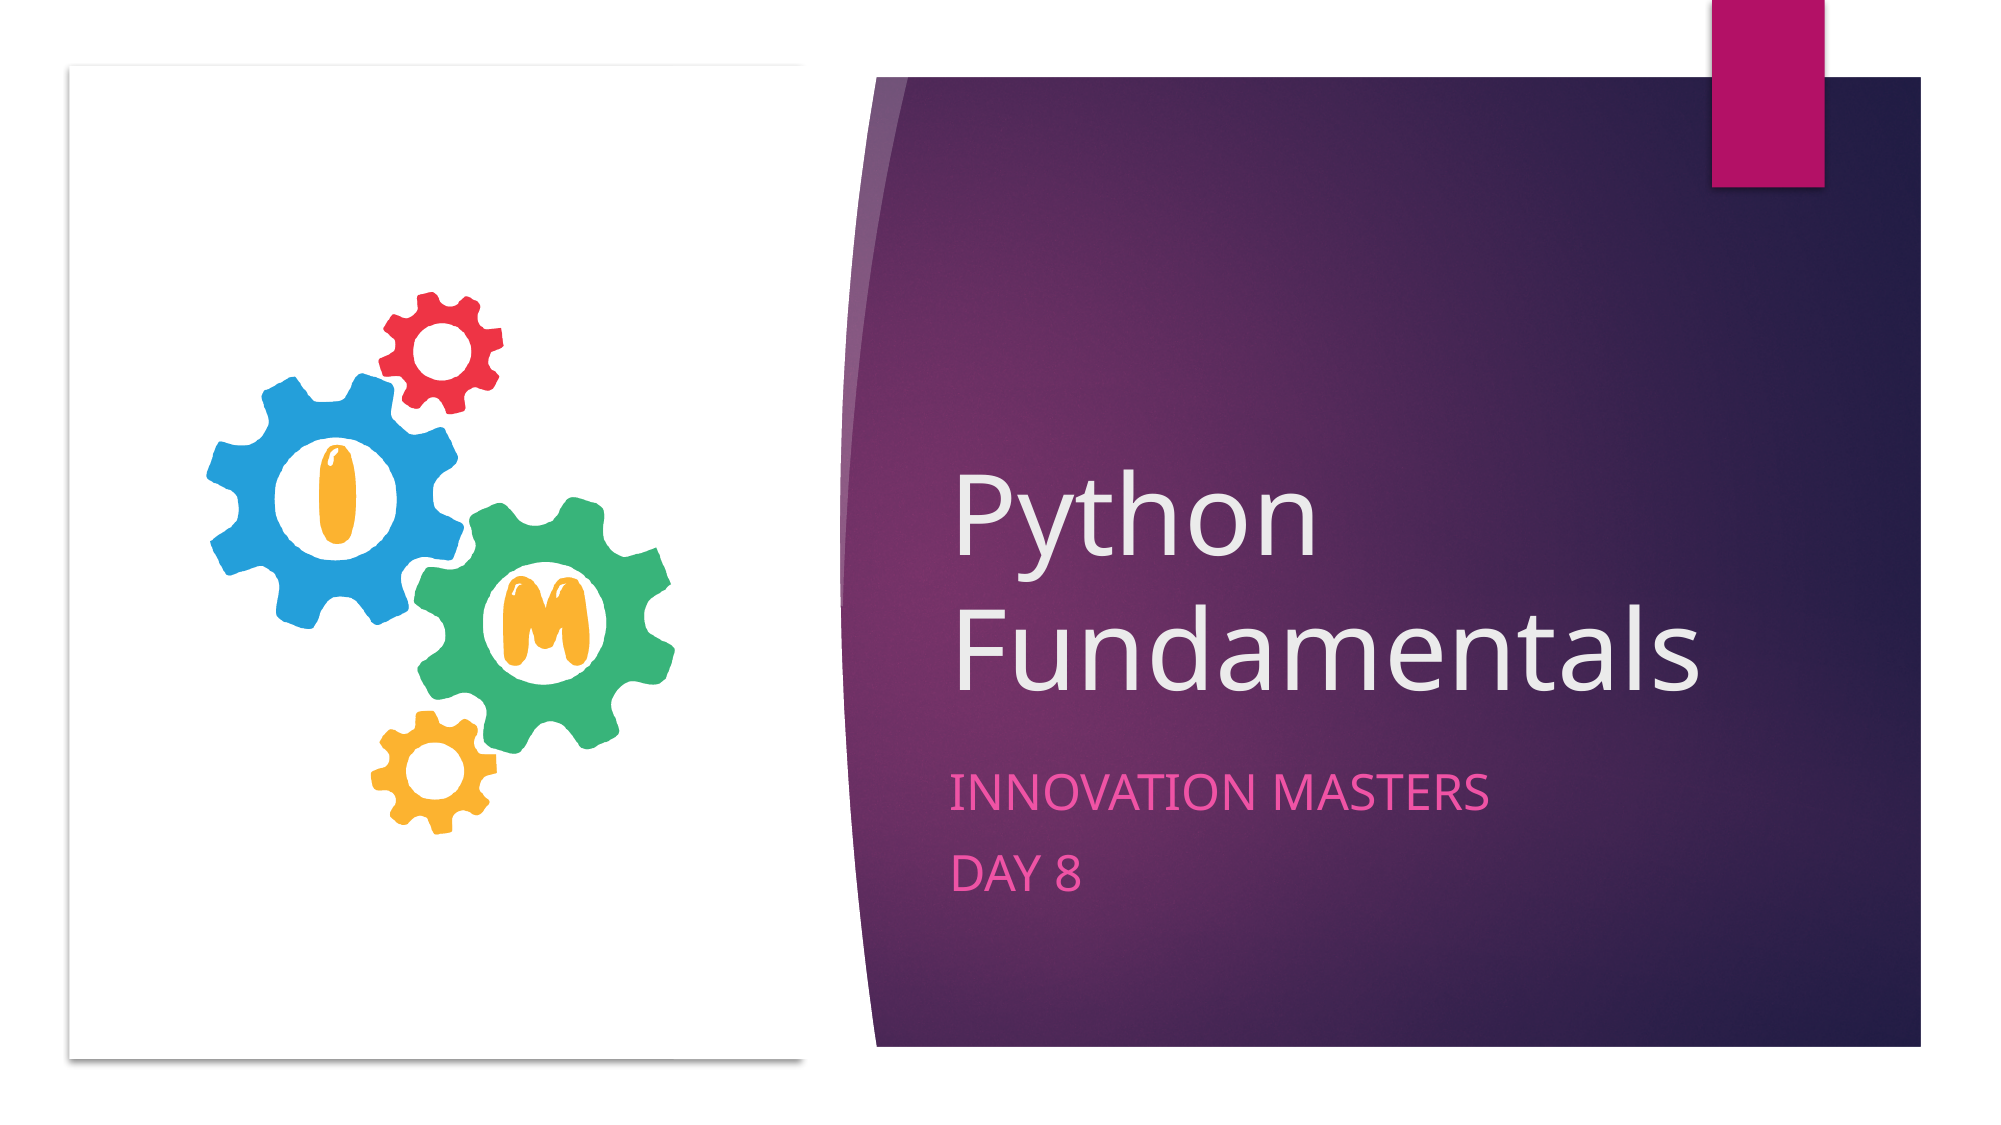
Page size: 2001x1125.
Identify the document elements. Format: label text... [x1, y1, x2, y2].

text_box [69, 64, 889, 1060]
title Python Fundamentals [934, 203, 1825, 721]
picture [74, 199, 800, 925]
subtitle Innovation Masters Day 8 [934, 753, 1825, 1020]
